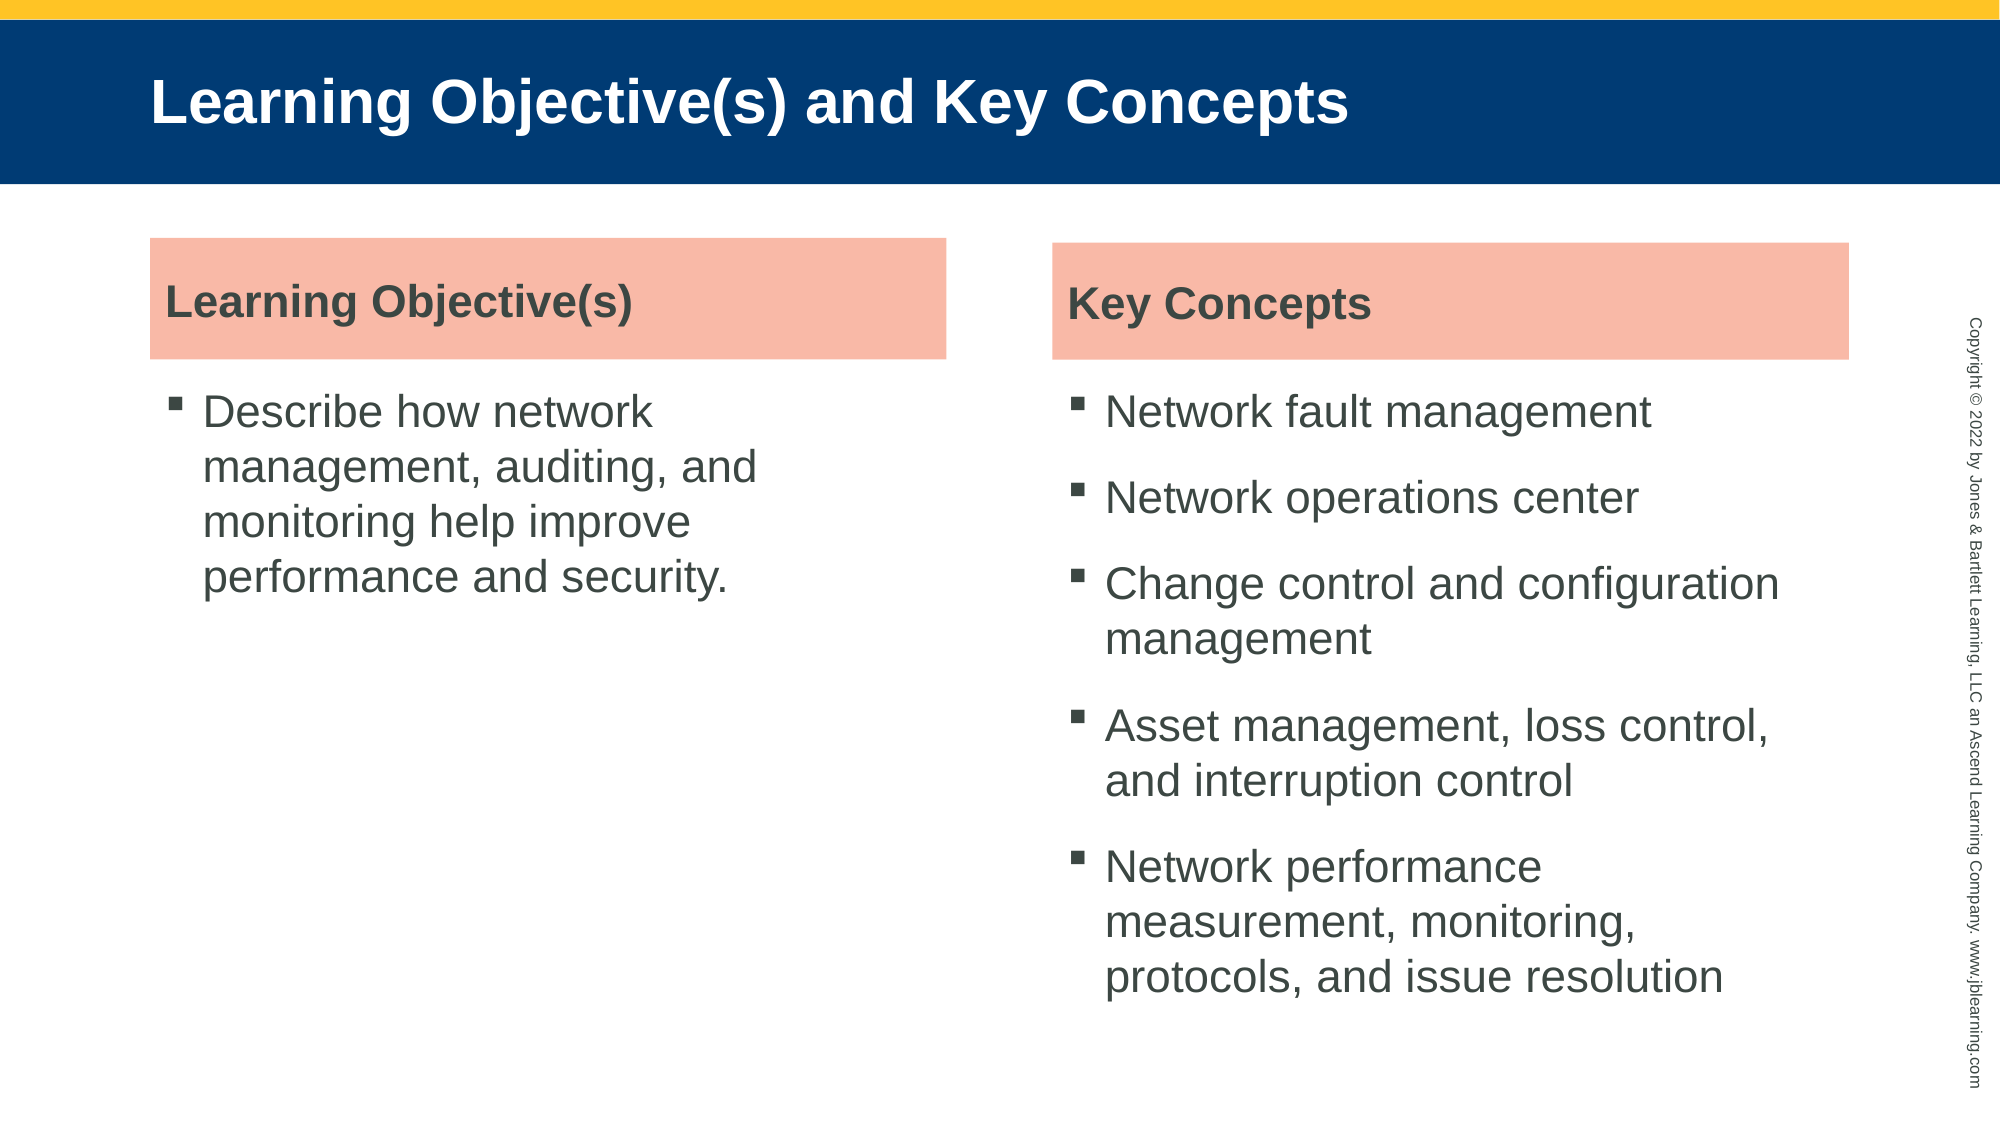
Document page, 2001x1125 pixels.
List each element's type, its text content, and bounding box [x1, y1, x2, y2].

list Network fault management Network operations center Change control and configuration management Asset management, loss control, and interruption control Network performance measurement, monitoring, protocols, and issue resolution [1052, 374, 1850, 1016]
text_box Key Concepts [1052, 242, 1849, 360]
list Describe how network management, auditing, and monitoring help improve performance and security. [150, 374, 947, 1016]
title Learning Objective(s) and Key Concepts [0, 19, 2000, 185]
text_box Learning Objective(s) [150, 237, 947, 360]
